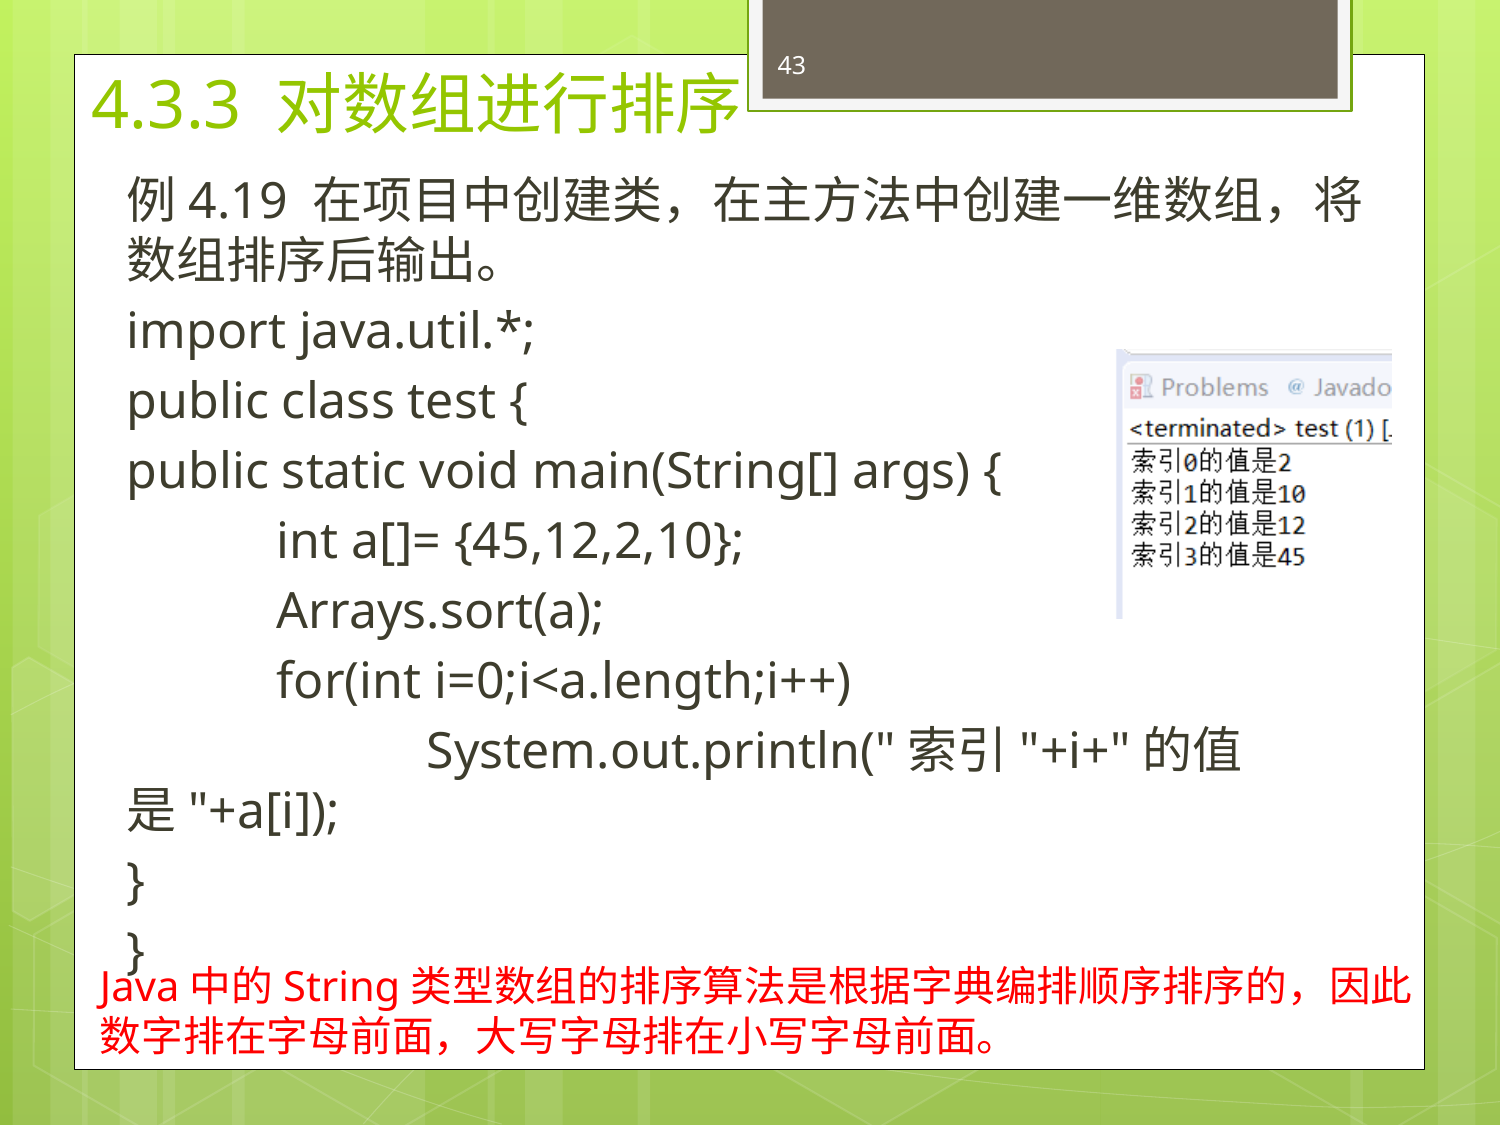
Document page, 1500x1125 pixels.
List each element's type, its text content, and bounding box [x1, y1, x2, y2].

text_box Java中的String类型数组的排序算法是根据字典编排顺序排序的，因此 数字排在字母前面，大写字母排在小写字母前面。 [85, 952, 1428, 1068]
picture [1104, 349, 1393, 619]
list 例4.19 在项目中创建类，在主方法中创建一维数组，将数组排序后输出。 import java.util.*; public class test { public static void main(String[] args) { int a[]= {45,12,2,10}; Arrays.sort(a); for(int i=0;i<a.length;i++) System.out.println("索引"+i+"的值是"+a[i]); } } [100, 160, 1424, 815]
slide_number 43 [762, 36, 982, 97]
title 4.3.3 对数组进行排序 [76, 42, 1128, 149]
